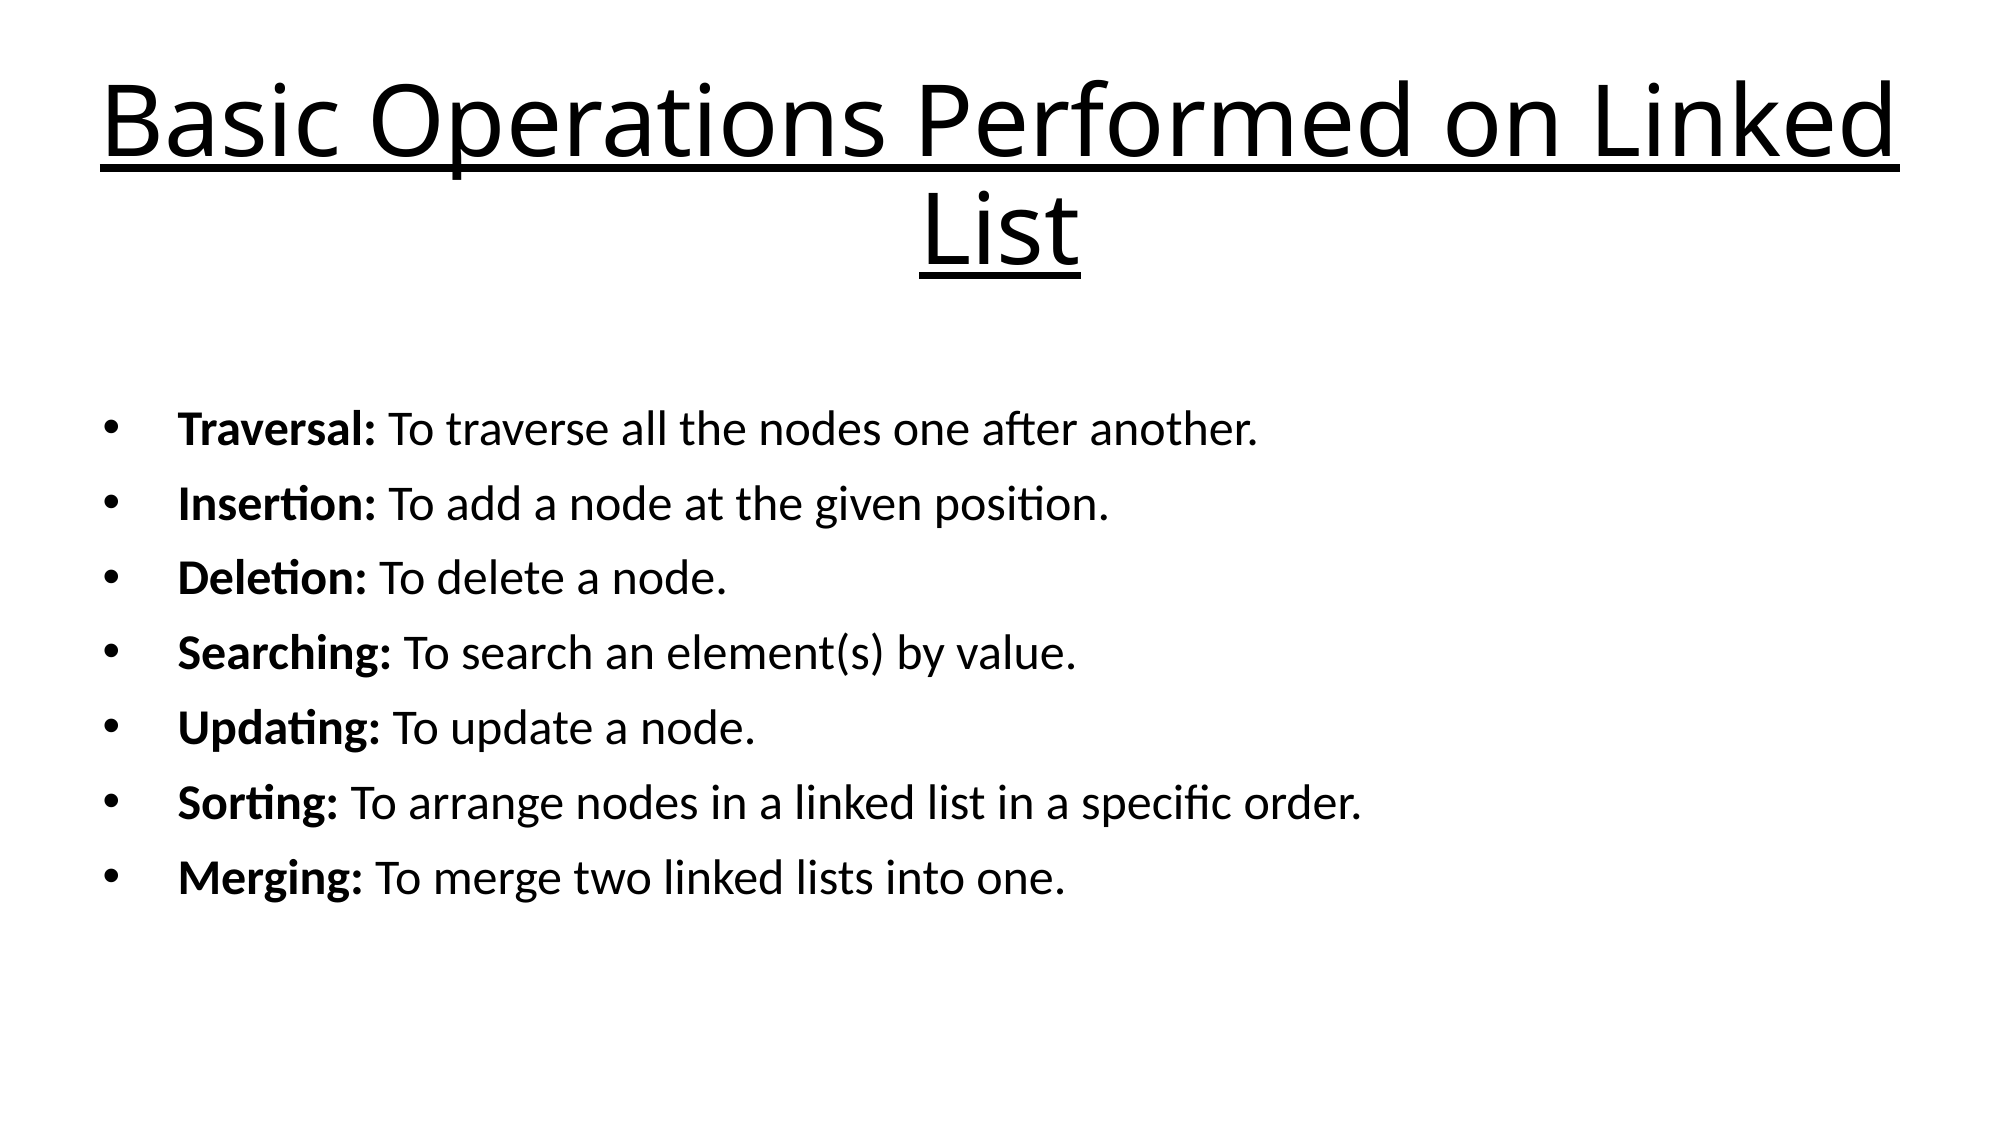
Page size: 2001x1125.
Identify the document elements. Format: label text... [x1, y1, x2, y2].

title Basic Operations Performed on Linked List [60, 62, 1940, 294]
subtitle Traversal: To traverse all the nodes one after another. Insertion: To add a node at the given position. Deletion: To delete a node. Searching: To search an element(s) by value. Updating: To update a node. Sorting: To arrange nodes in a linked list in a specific order. Merging: To merge two linked lists into one. [87, 394, 1953, 983]
